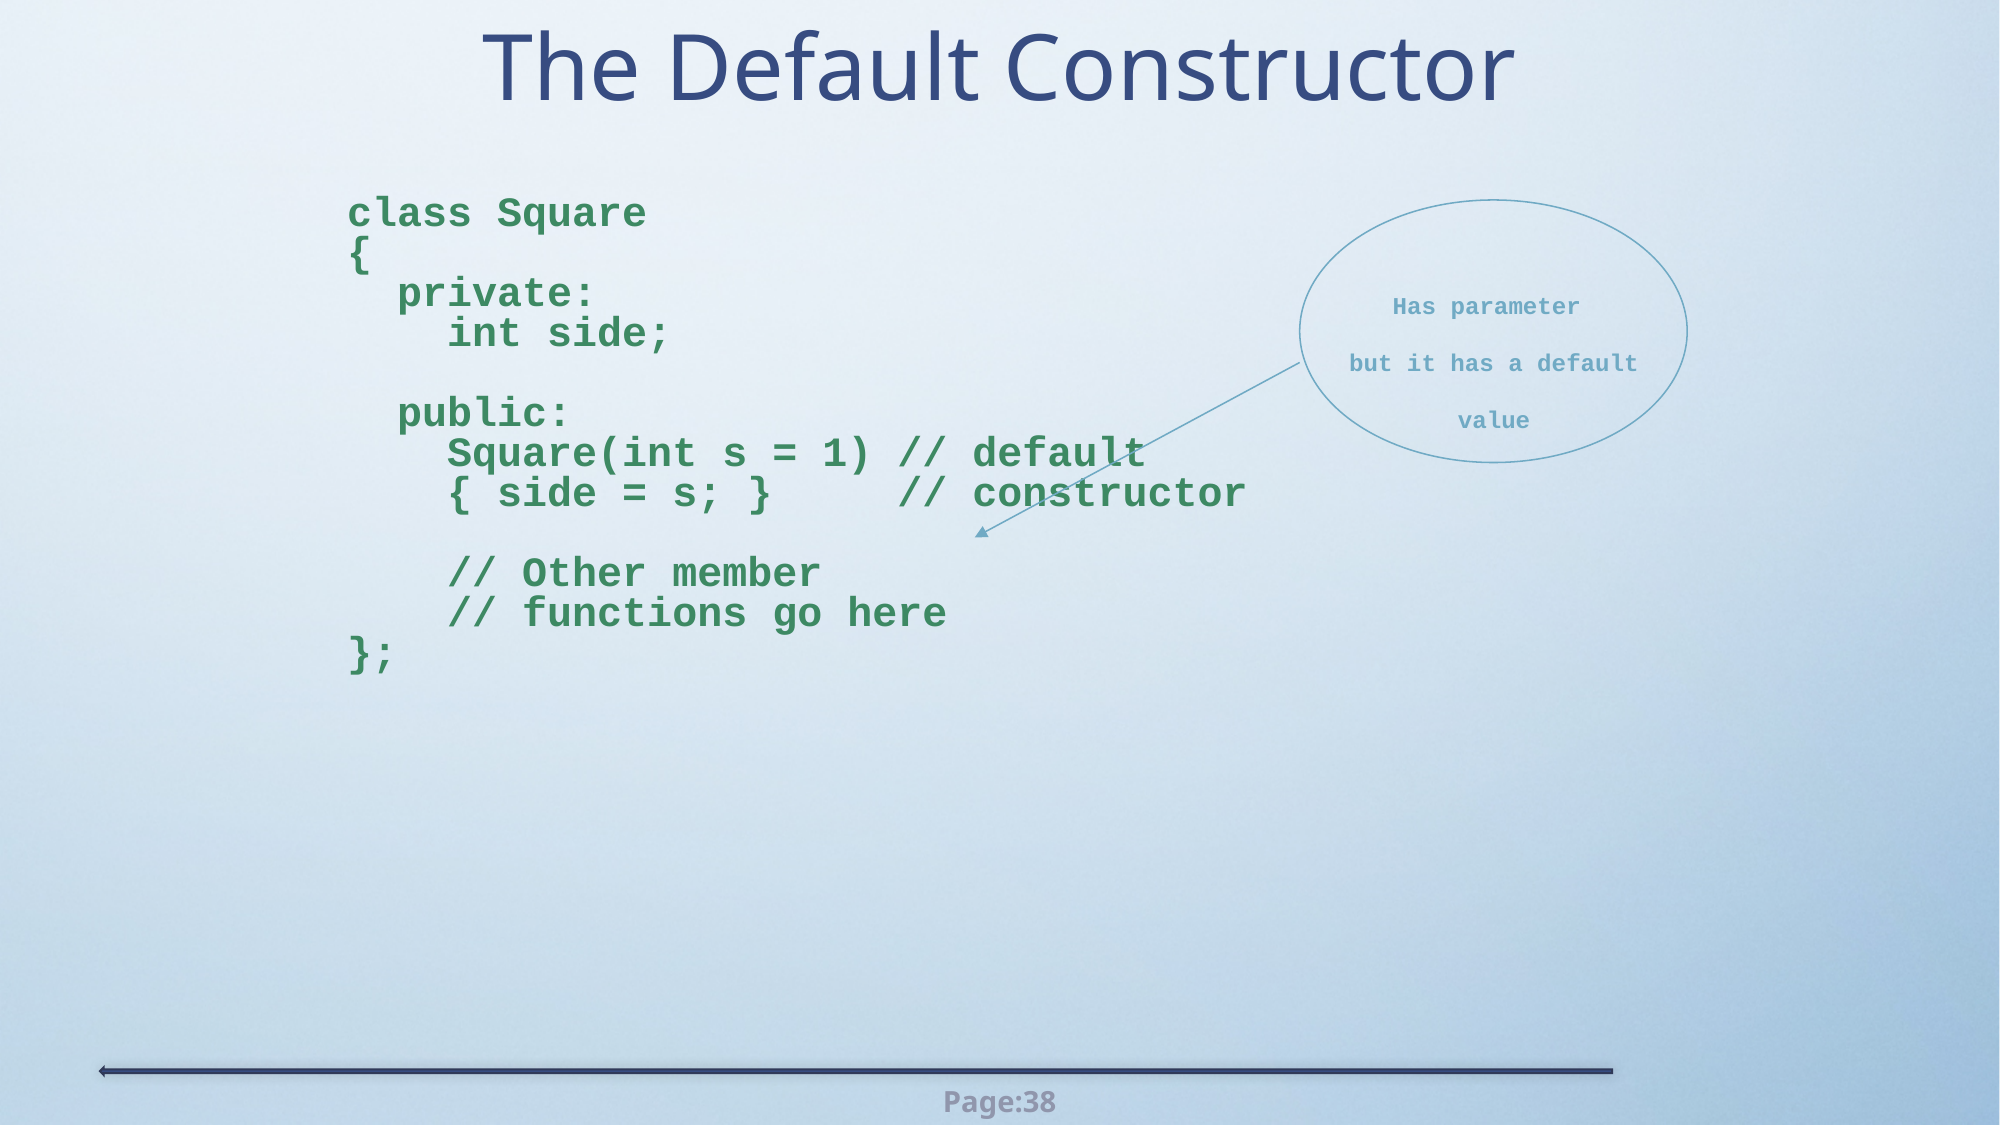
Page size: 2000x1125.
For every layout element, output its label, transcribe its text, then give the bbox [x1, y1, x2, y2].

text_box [974, 199, 1688, 538]
title The Default Constructor [0, 0, 2000, 130]
list class Square { private: int side; public: Square(int s = 1) // default { side = s; } // constructor // Other member // functions go here }; [262, 187, 1763, 963]
picture [0, 130, 2000, 1125]
